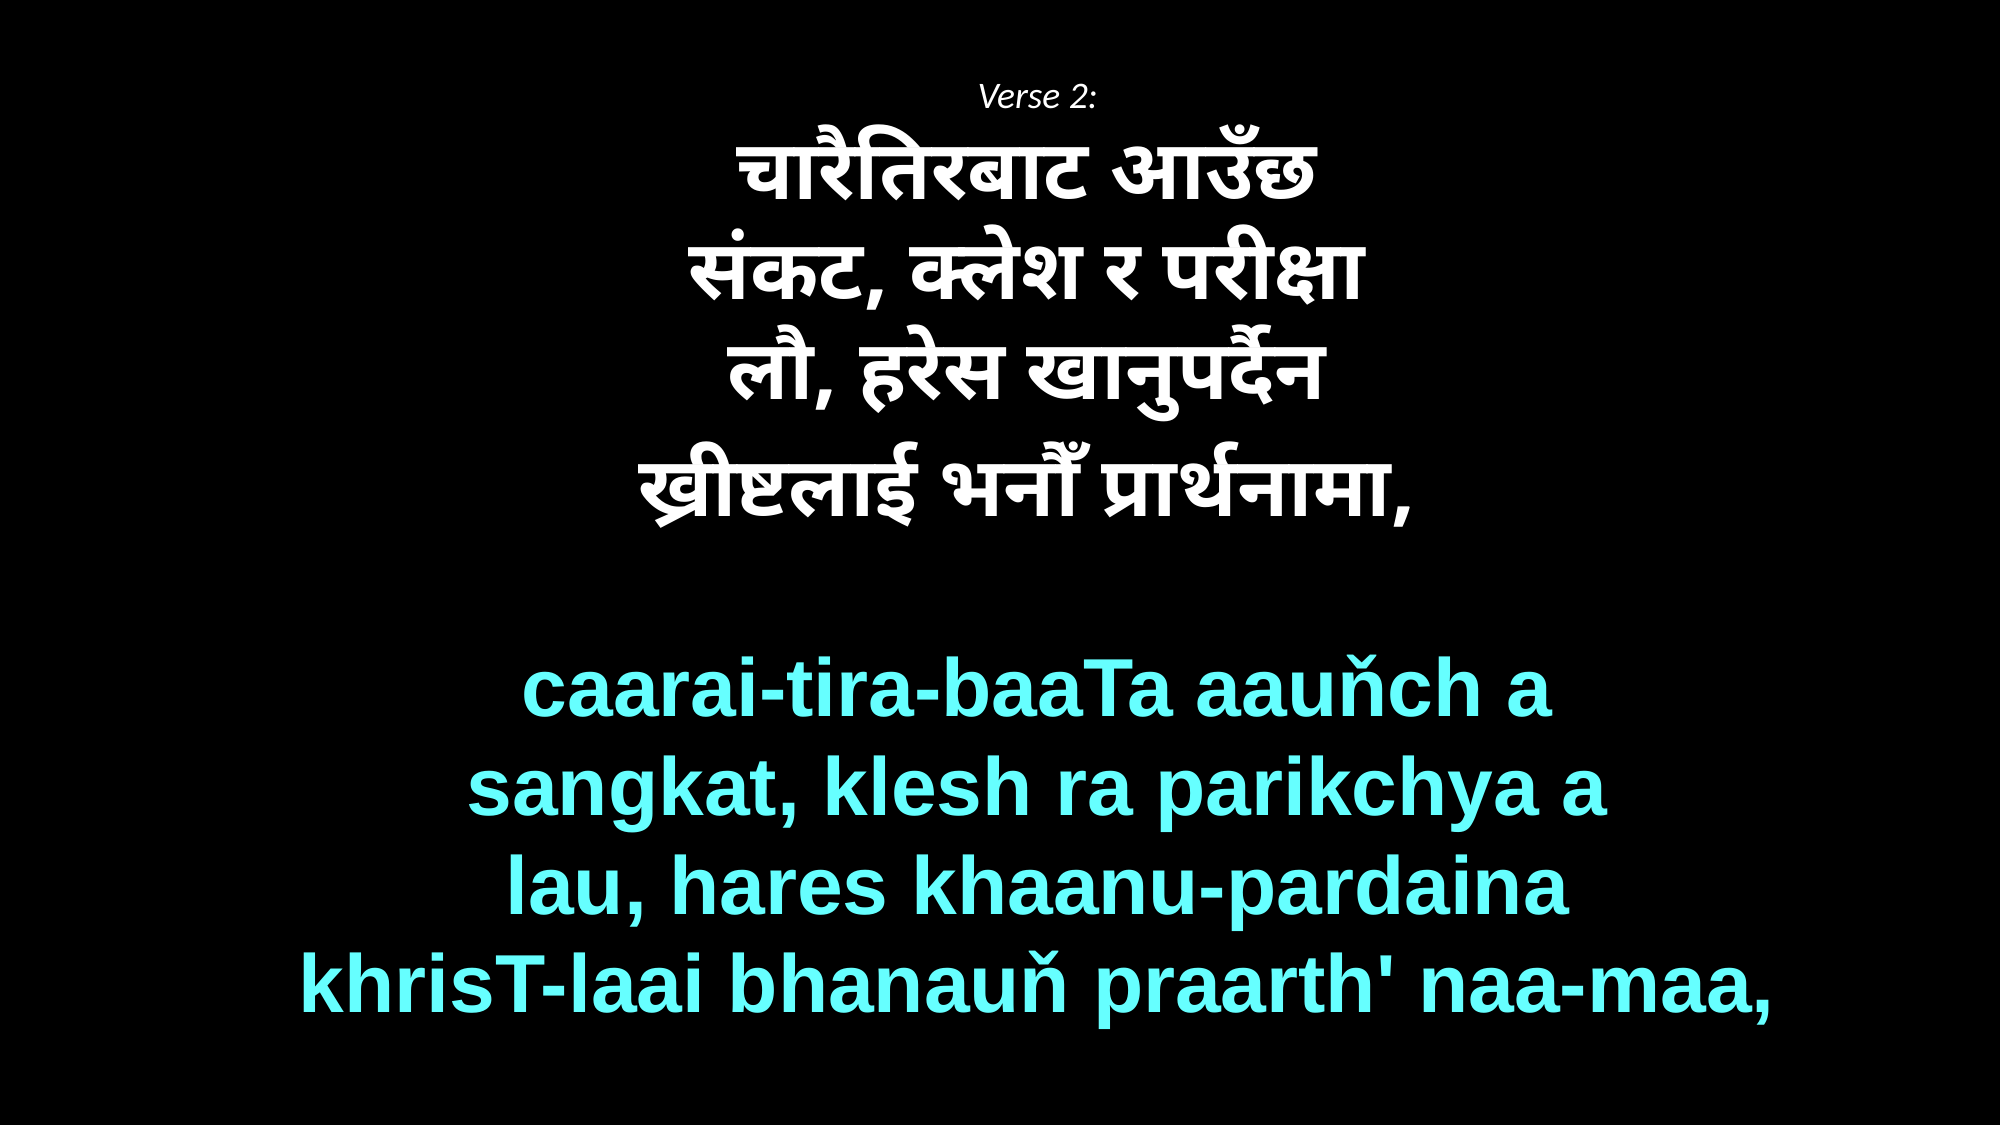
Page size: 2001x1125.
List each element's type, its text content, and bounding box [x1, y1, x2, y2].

text_box Verse 2: चारैतिरबाट आउँछ संकट, क्लेश र परीक्षा लौ, हरेस खानुपर्दैन ख्रीष्टलाई भनौँ प्रार्थनामा, caarai-tira-baaTa aauňch a sangkat, klesh ra parikchya a lau, hares khaanu-pardaina khrisT-laai bhanauň praarth' naa-maa, [293, 65, 1783, 1036]
